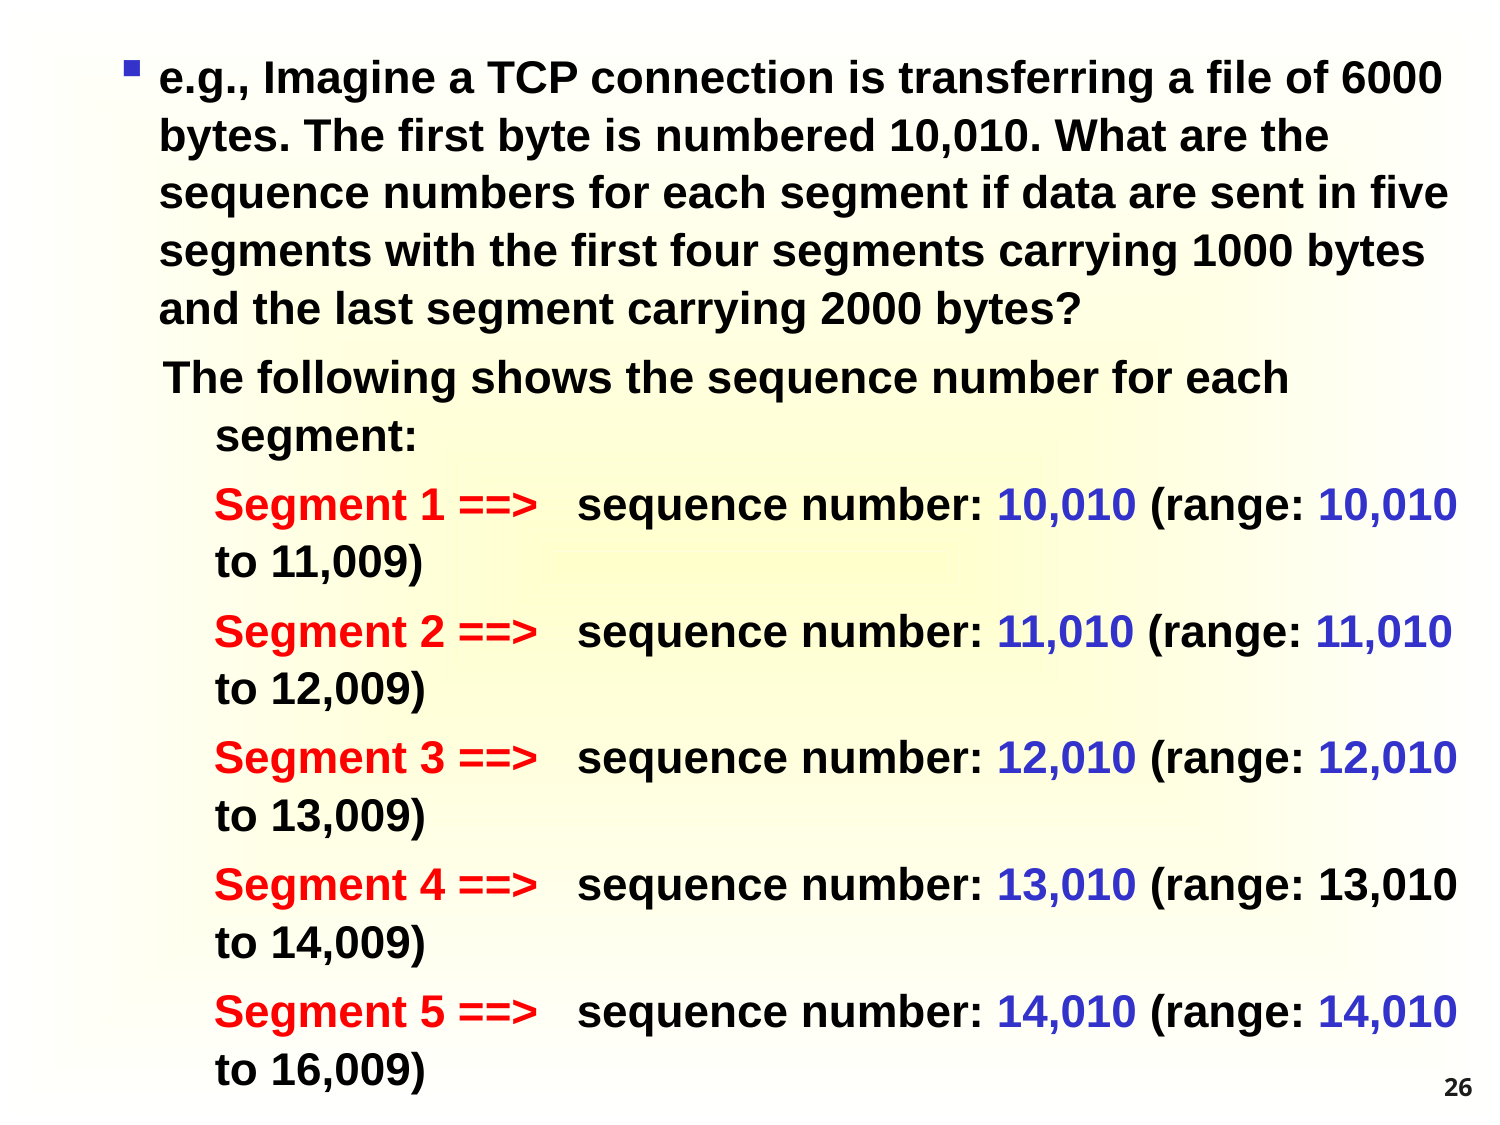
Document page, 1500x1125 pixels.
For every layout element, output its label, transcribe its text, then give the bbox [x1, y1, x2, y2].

text_box e.g., Imagine a TCP connection is transferring a file of 6000 bytes. The first byte is numbered 10,010. What are the sequence numbers for each segment if data are sent in five segments with the first four segments carrying 1000 bytes and the last segment carrying 2000 bytes? The following shows the sequence number for each segment: Segment 1 ==> sequence number: 10,010 (range: 10,010 to 11,009) Segment 2 ==> sequence number: 11,010 (range: 11,010 to 12,009) Segment 3 ==> sequence number: 12,010 (range: 12,010 to 13,009) Segment 4 ==> sequence number: 13,010 (range: 13,010 to 14,009) Segment 5 ==> sequence number: 14,010 (range: 14,010 to 16,009) [12, 37, 1475, 975]
slide_number 26 [1399, 1087, 1488, 1113]
